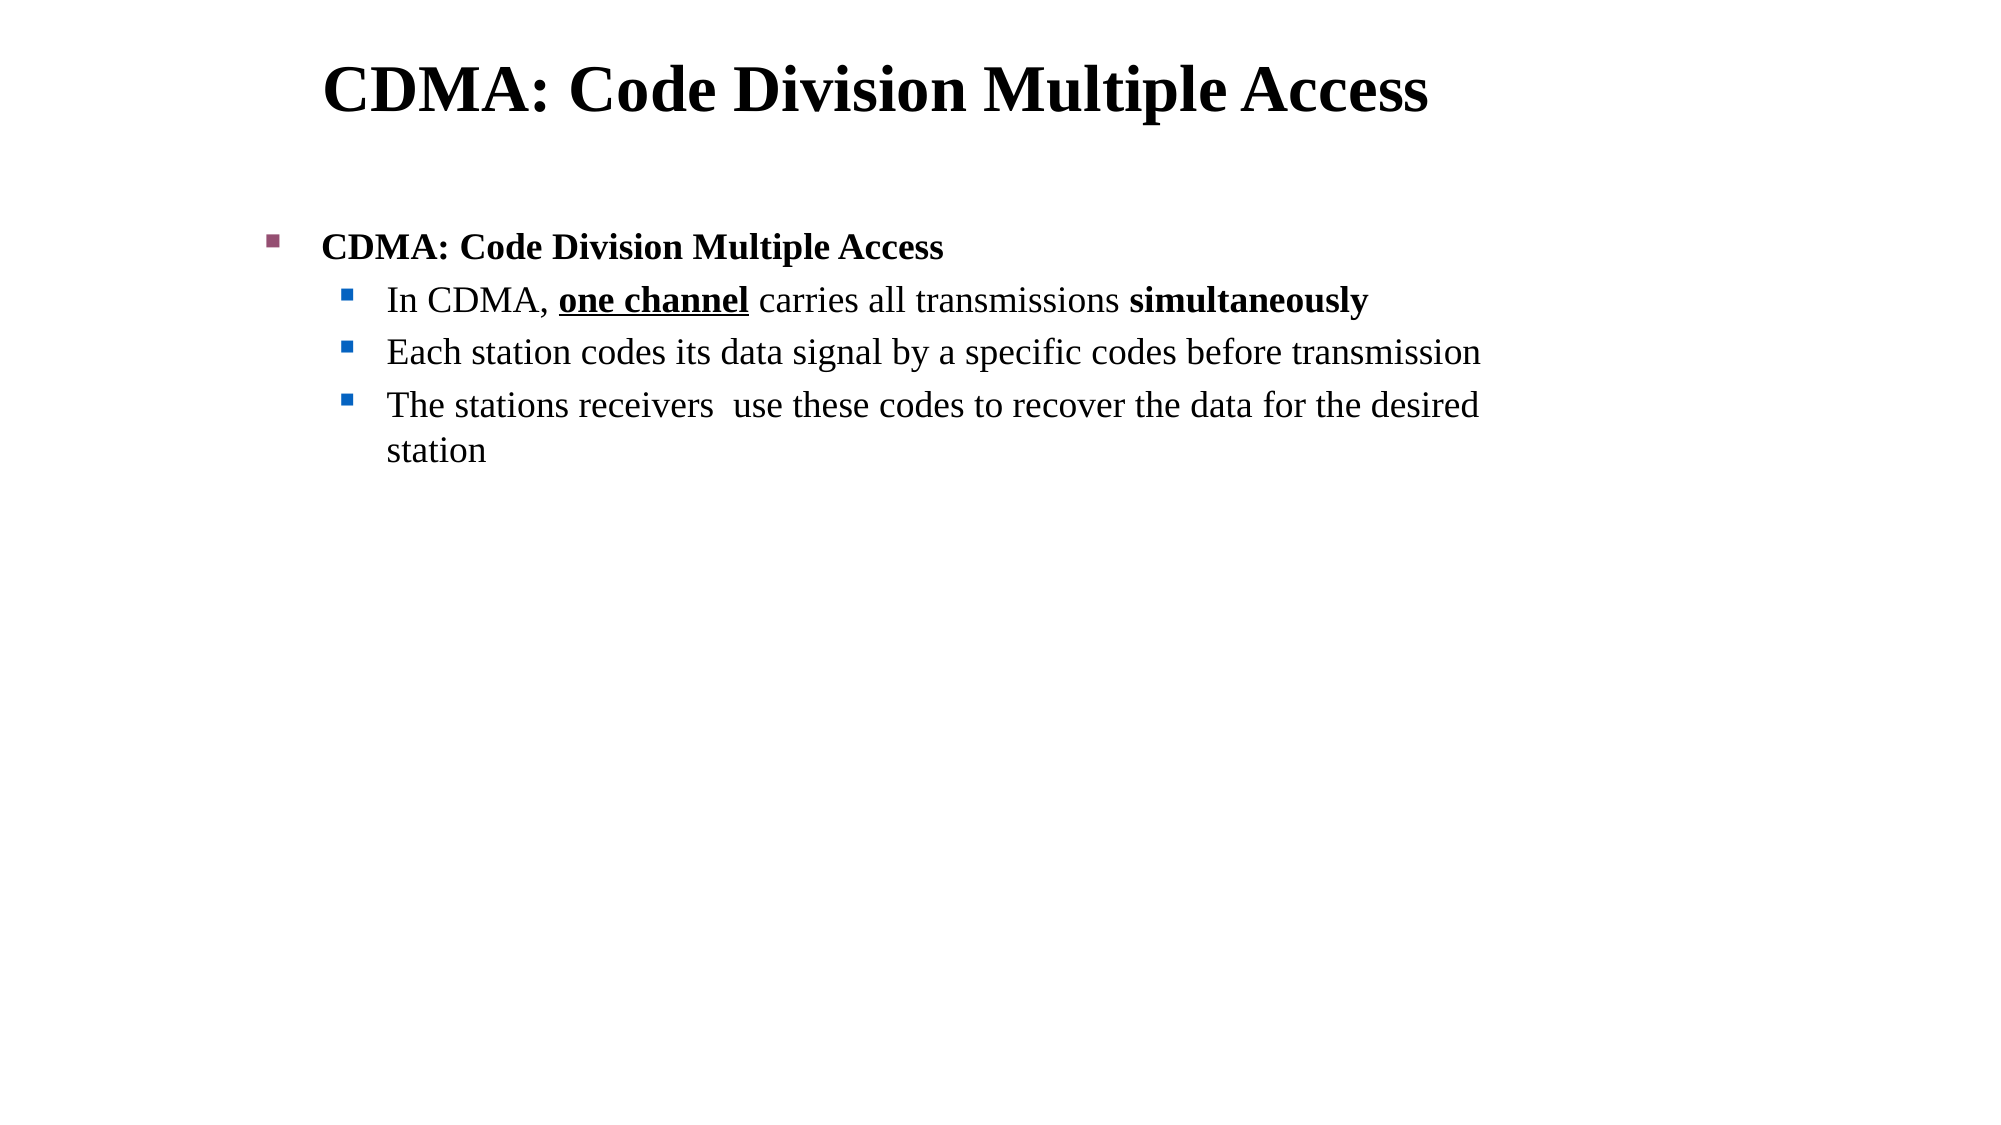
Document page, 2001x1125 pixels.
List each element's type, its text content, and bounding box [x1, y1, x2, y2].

text_box CDMA: Code Division Multiple Access [307, 37, 1447, 133]
text_box CDMA: Code Division Multiple Access In CDMA, one channel carries all transmissions simultaneously Each station codes its data signal by a specific codes before transmission The stations receivers use these codes to recover the data for the desired station [249, 162, 1525, 1050]
